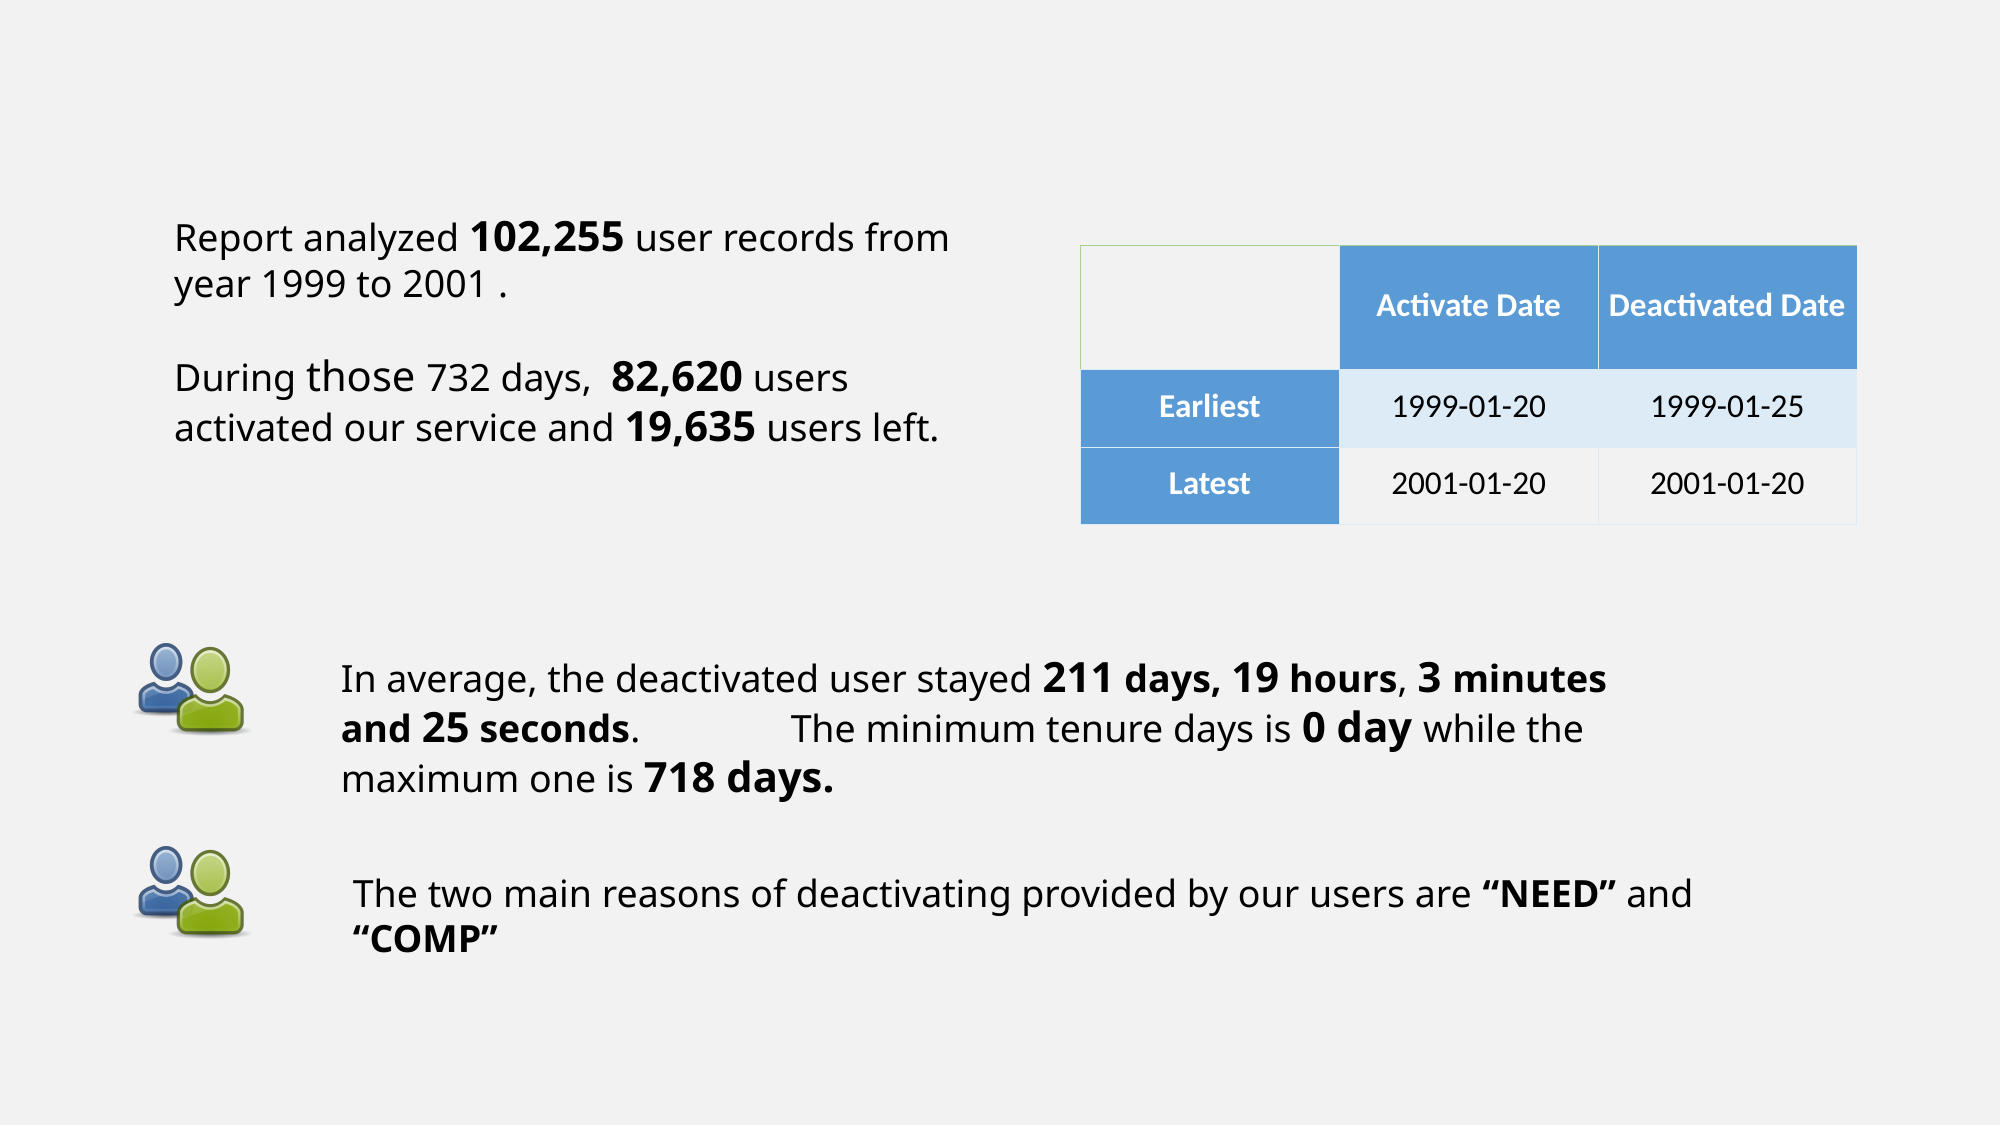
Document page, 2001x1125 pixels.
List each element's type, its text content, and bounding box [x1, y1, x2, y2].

table_cell Latest [1081, 448, 1339, 524]
text_box The two main reasons of deactivating provided by our users are “NEED” and “COMP” [338, 862, 1730, 967]
table_header Deactivated Date [1599, 246, 1857, 369]
table_cell 2001-01-20 [1599, 448, 1856, 524]
text_box In average, the deactivated user stayed 211 days, 19 hours, 3 minutes and 25 seconds. The minimum tenure days is 0 day while the maximum one is 718 days. [326, 643, 1695, 809]
picture [131, 643, 253, 736]
table_cell 1999-01-25 [1599, 370, 1856, 447]
text_box Report analyzed 102,255 user records from year 1999 to 2001 . During those 732 days, 82,620 users activated our service and 19,635 users left. [159, 202, 1011, 458]
table_cell Earliest [1081, 370, 1339, 447]
table_cell 2001-01-20 [1340, 448, 1598, 524]
table_header Activate Date [1340, 246, 1598, 369]
picture [131, 846, 253, 939]
table_cell 1999-01-20 [1340, 370, 1598, 447]
table_header [1081, 246, 1339, 369]
